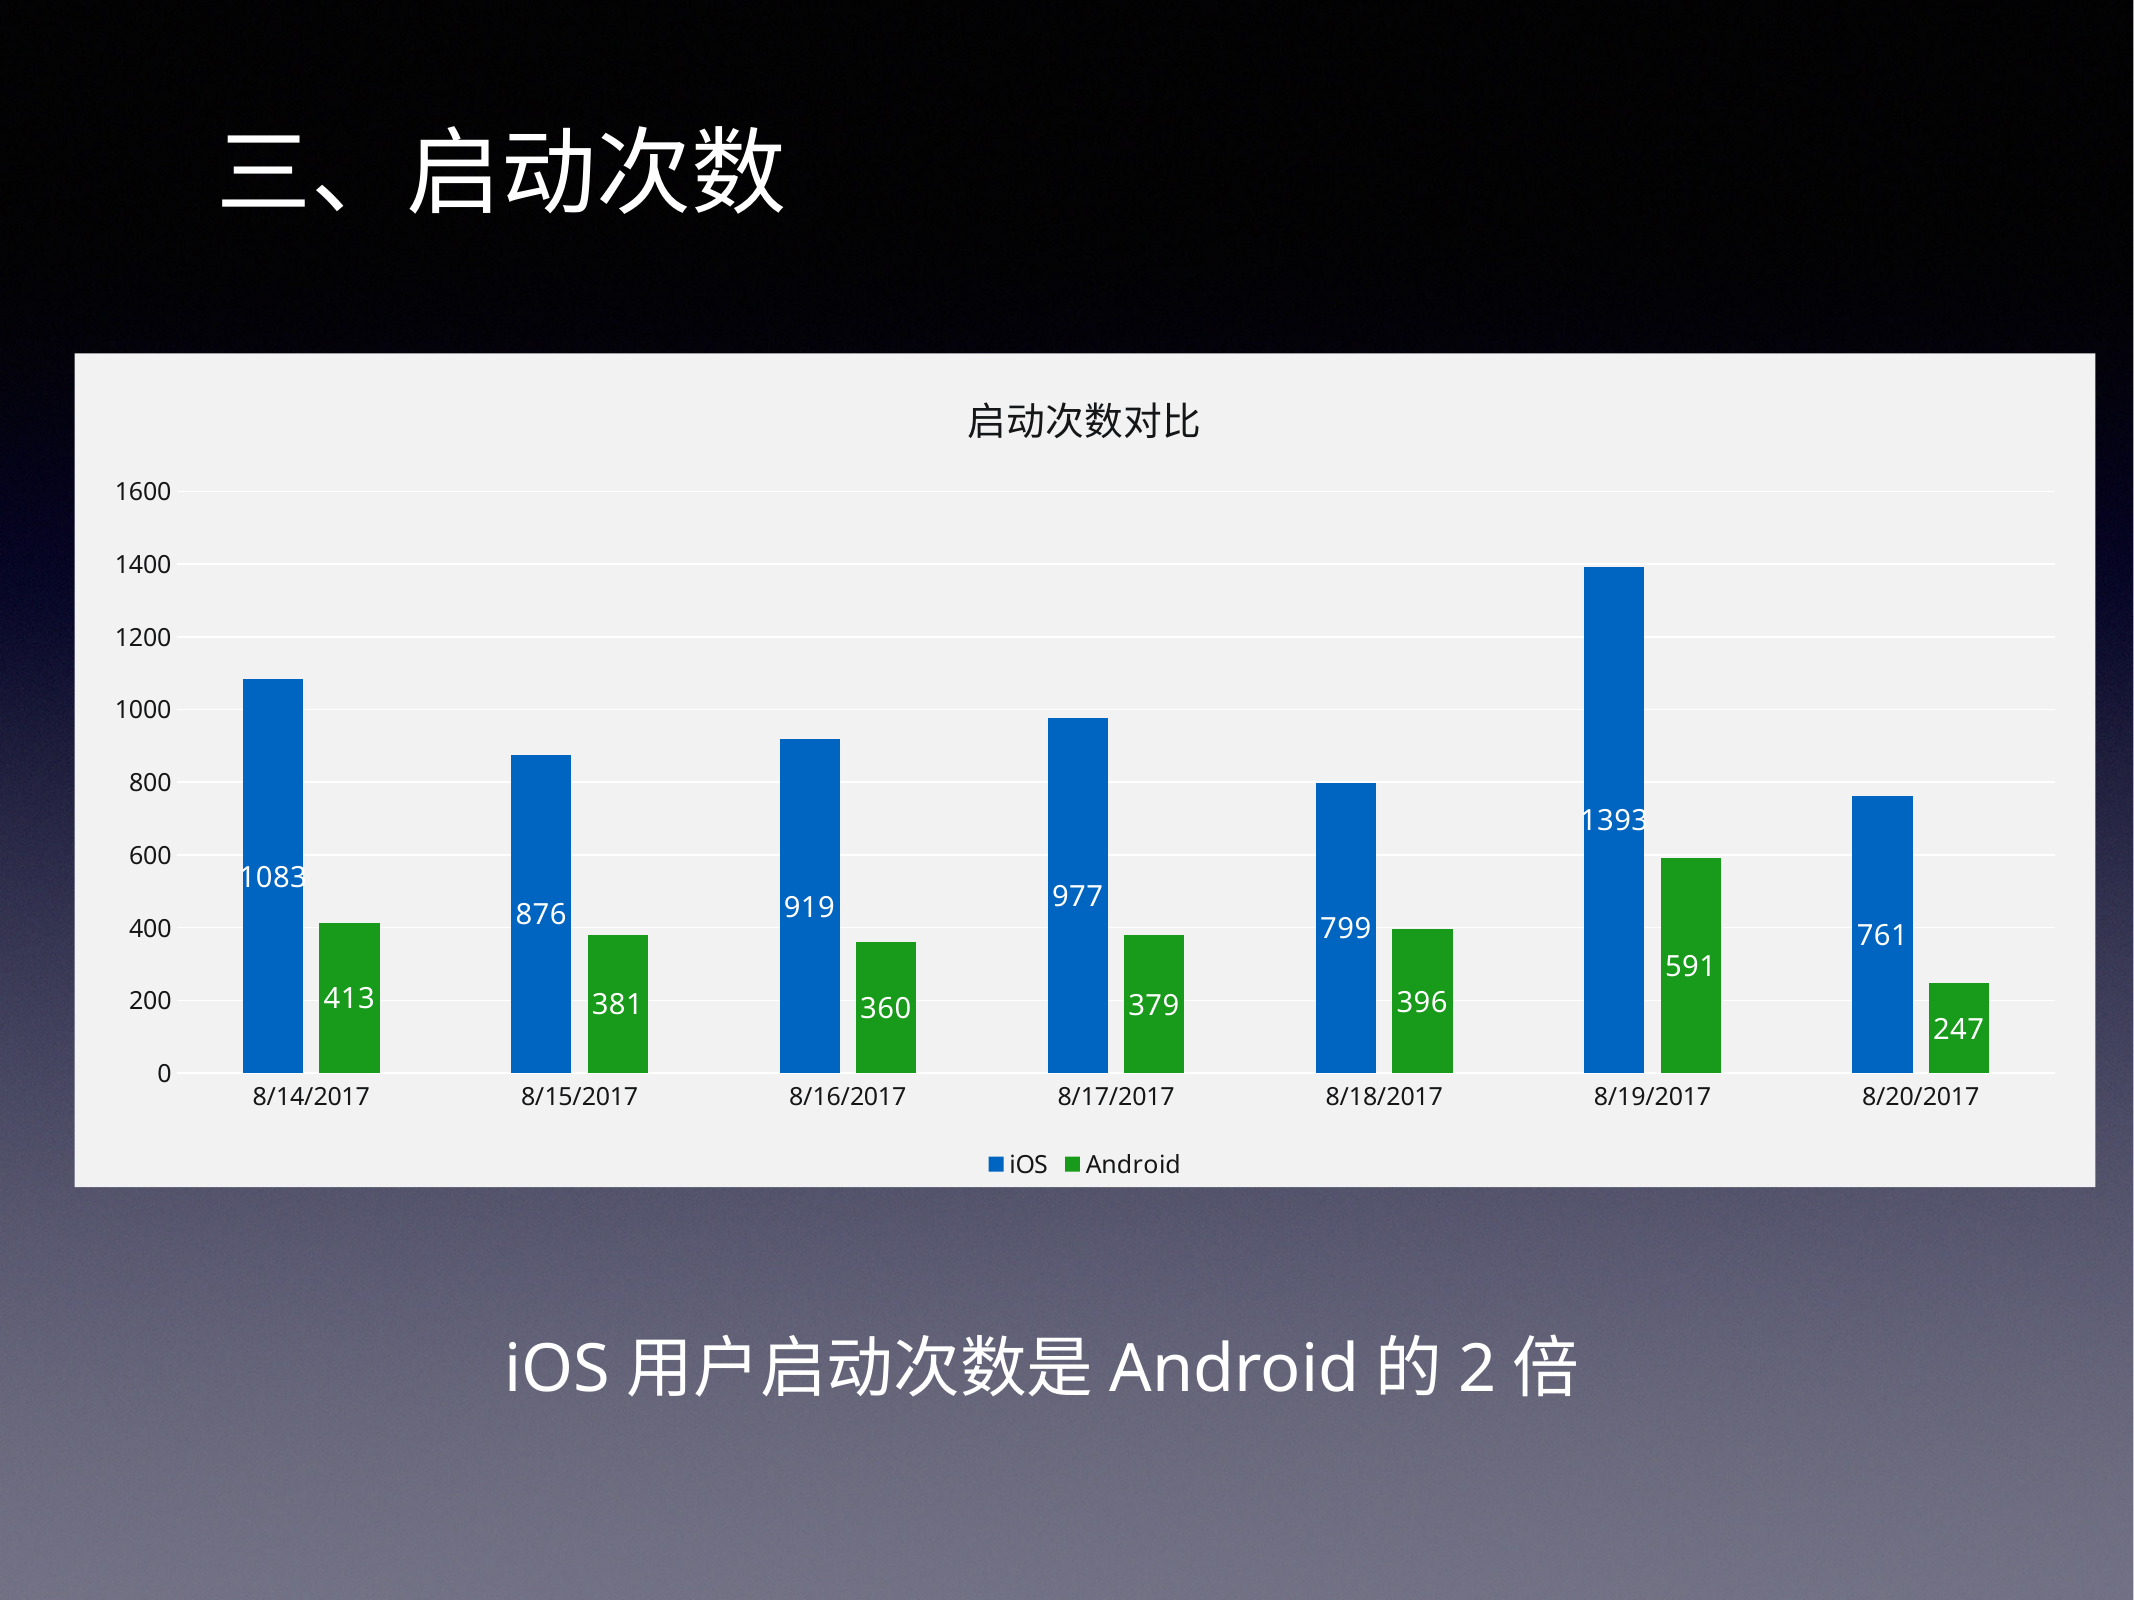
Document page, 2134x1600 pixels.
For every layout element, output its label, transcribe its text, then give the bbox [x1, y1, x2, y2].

chart [74, 353, 2096, 1188]
text_box iOS用户启动次数是Android的2倍 [496, 1316, 1588, 1413]
text_box 三、启动次数 [208, 102, 1925, 234]
picture [0, 0, 2134, 1600]
